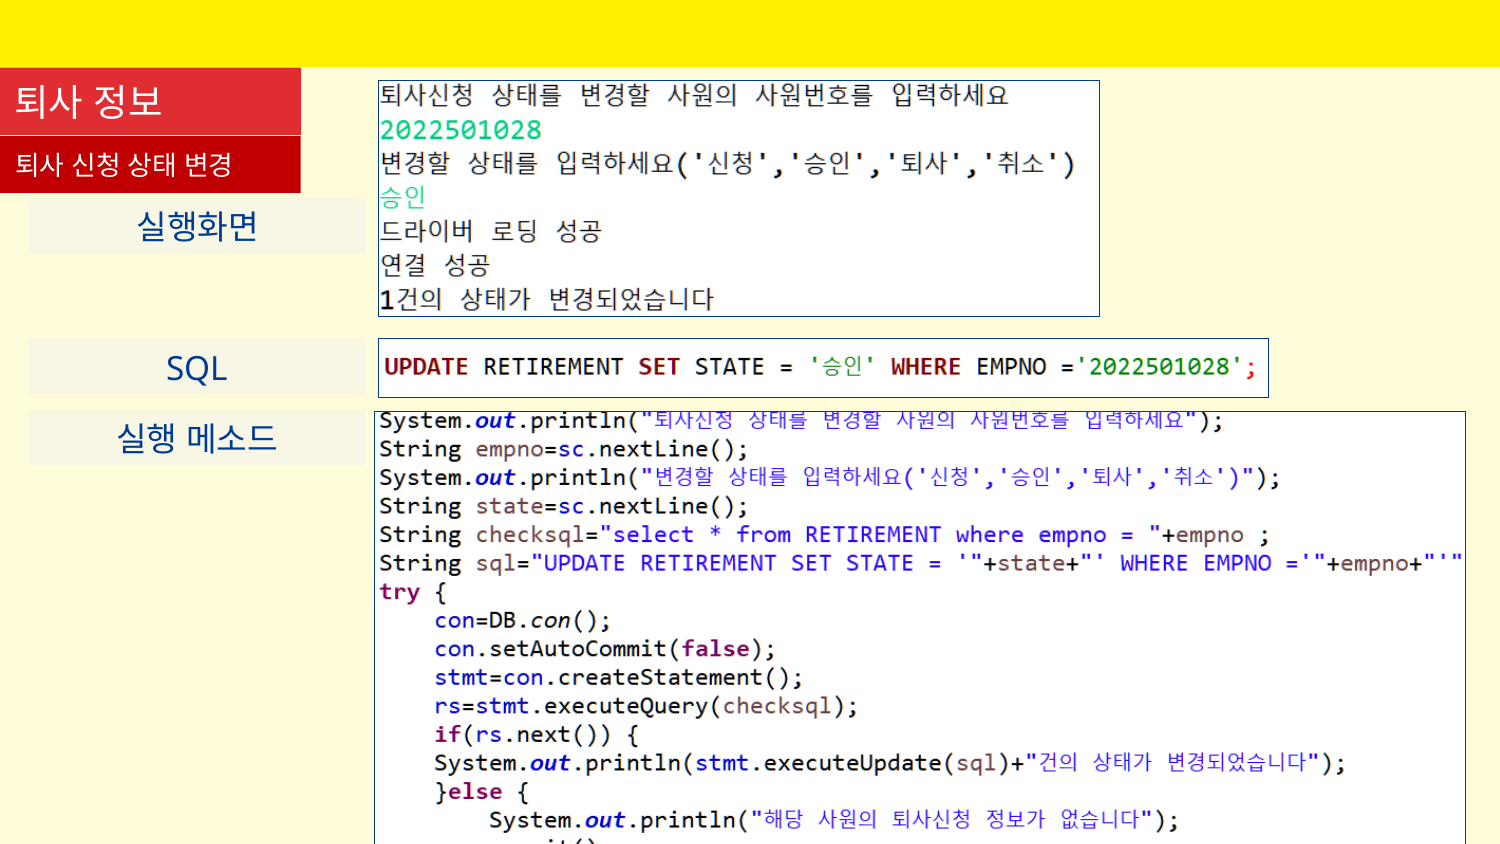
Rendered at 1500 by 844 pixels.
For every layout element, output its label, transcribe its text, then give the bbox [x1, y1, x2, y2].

picture [378, 338, 1269, 398]
text_box 실행화면 [29, 198, 366, 254]
picture [378, 80, 1101, 317]
title 퇴사 정보 [0, 68, 301, 136]
text_box SQL [28, 339, 366, 394]
list 퇴사 신청 상태 변경 [0, 140, 302, 189]
text_box 실행 메소드 [28, 410, 366, 466]
picture [374, 411, 1466, 844]
